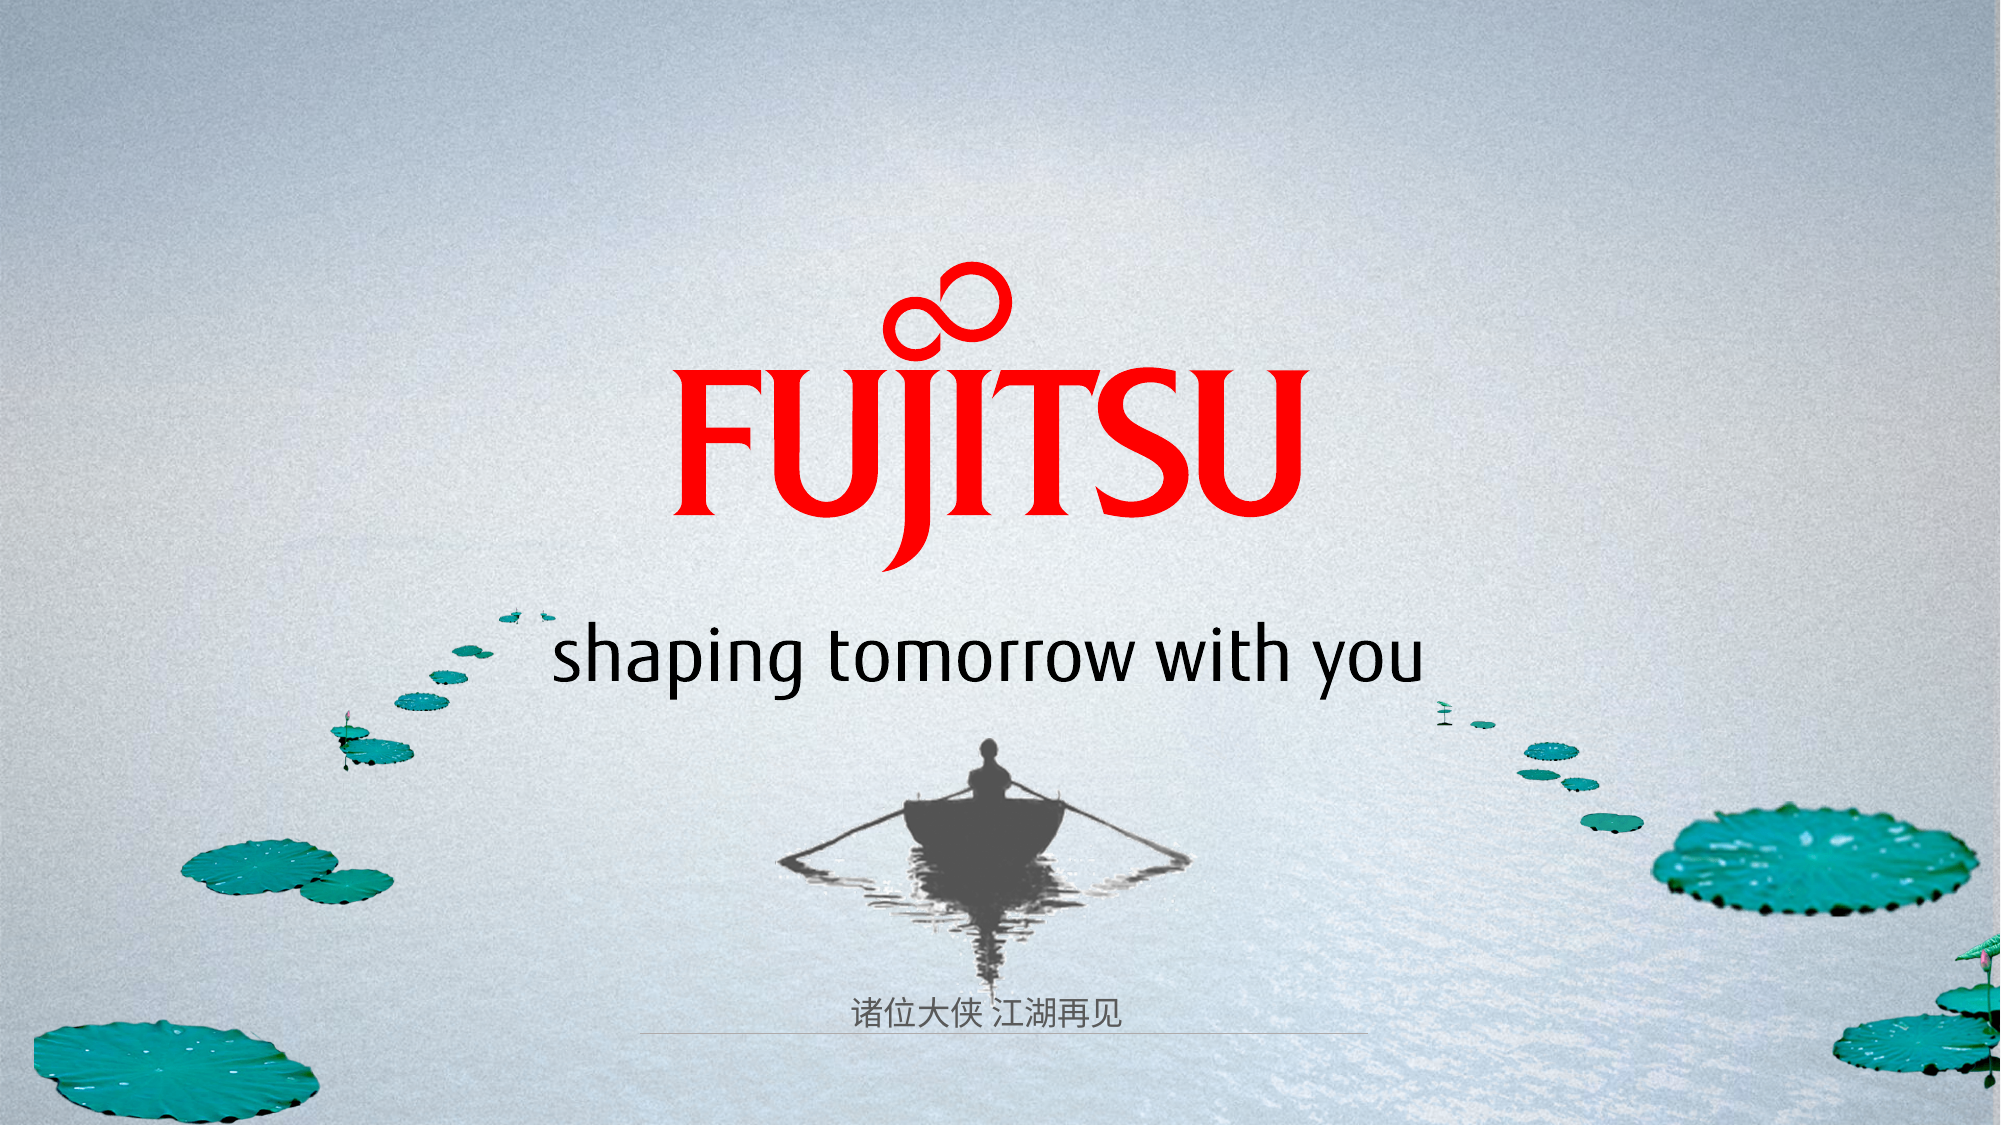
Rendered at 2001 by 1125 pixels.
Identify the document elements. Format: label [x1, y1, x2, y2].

text_box [237, 0, 1738, 1089]
picture [0, 0, 2001, 1125]
